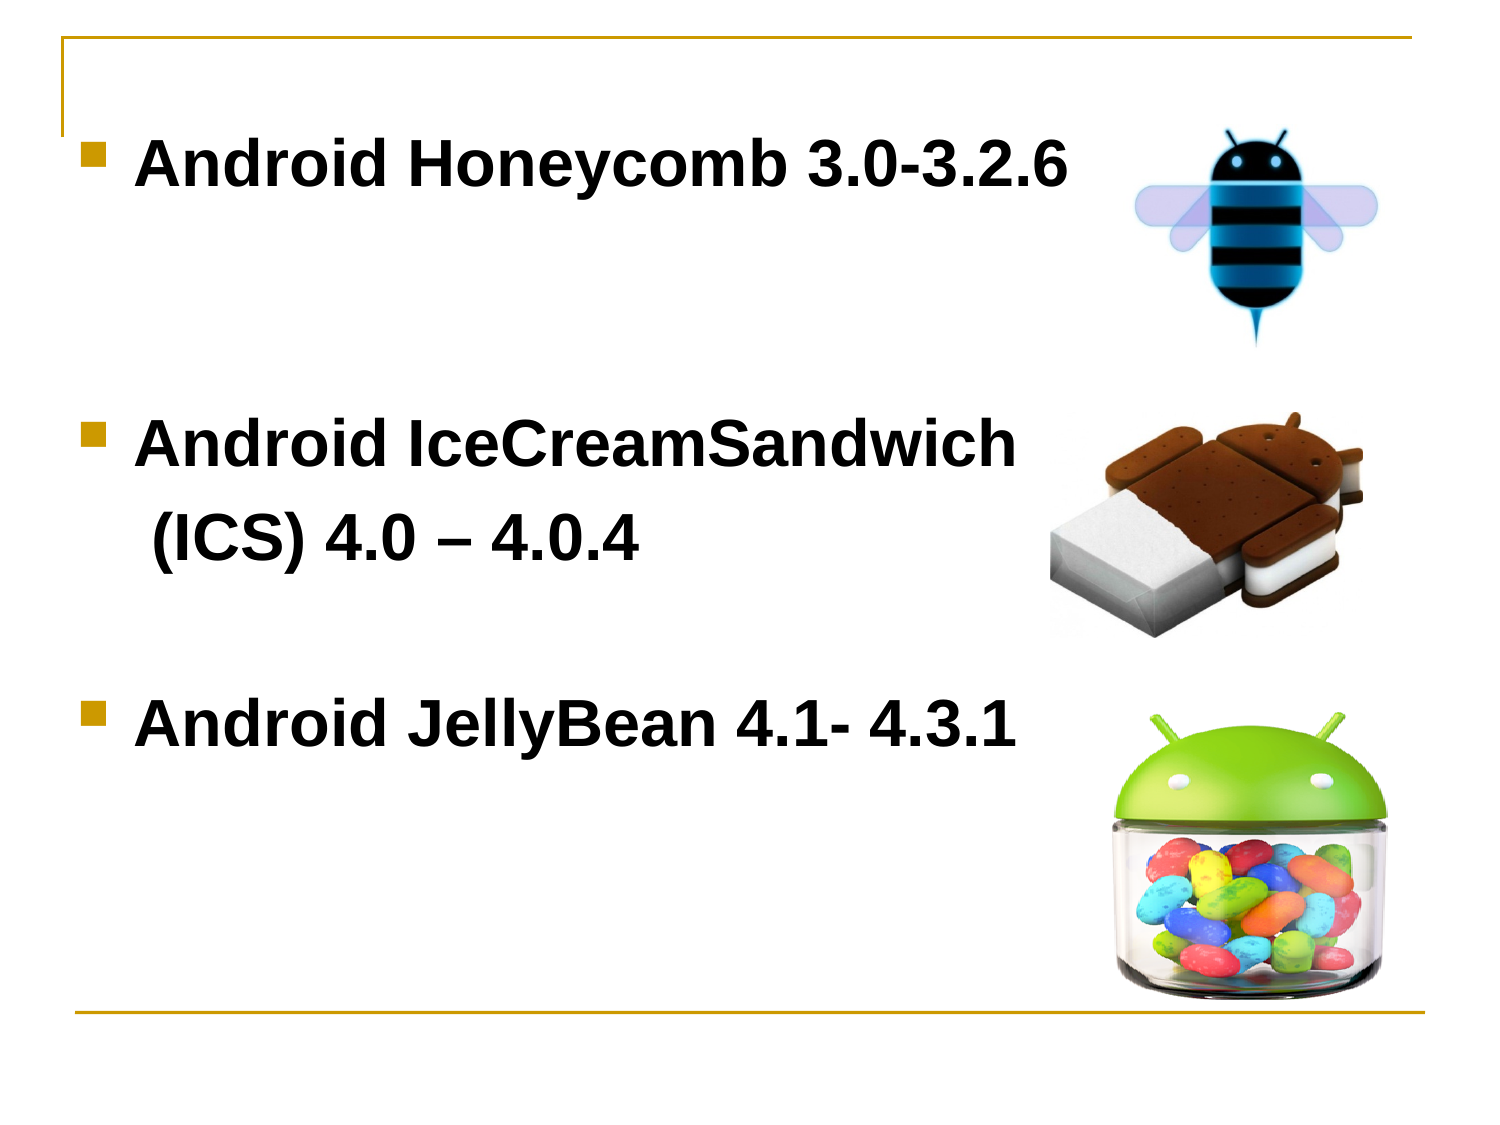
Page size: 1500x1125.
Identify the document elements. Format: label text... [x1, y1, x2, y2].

picture [1112, 712, 1388, 1001]
picture [1049, 412, 1363, 638]
picture [1112, 124, 1401, 352]
list Android Honeycomb 3.0-3.2.6 Android IceCreamSandwich (ICS) 4.0 – 4.0.4 Android JellyBean 4.1- 4.3.1 [62, 112, 1413, 981]
